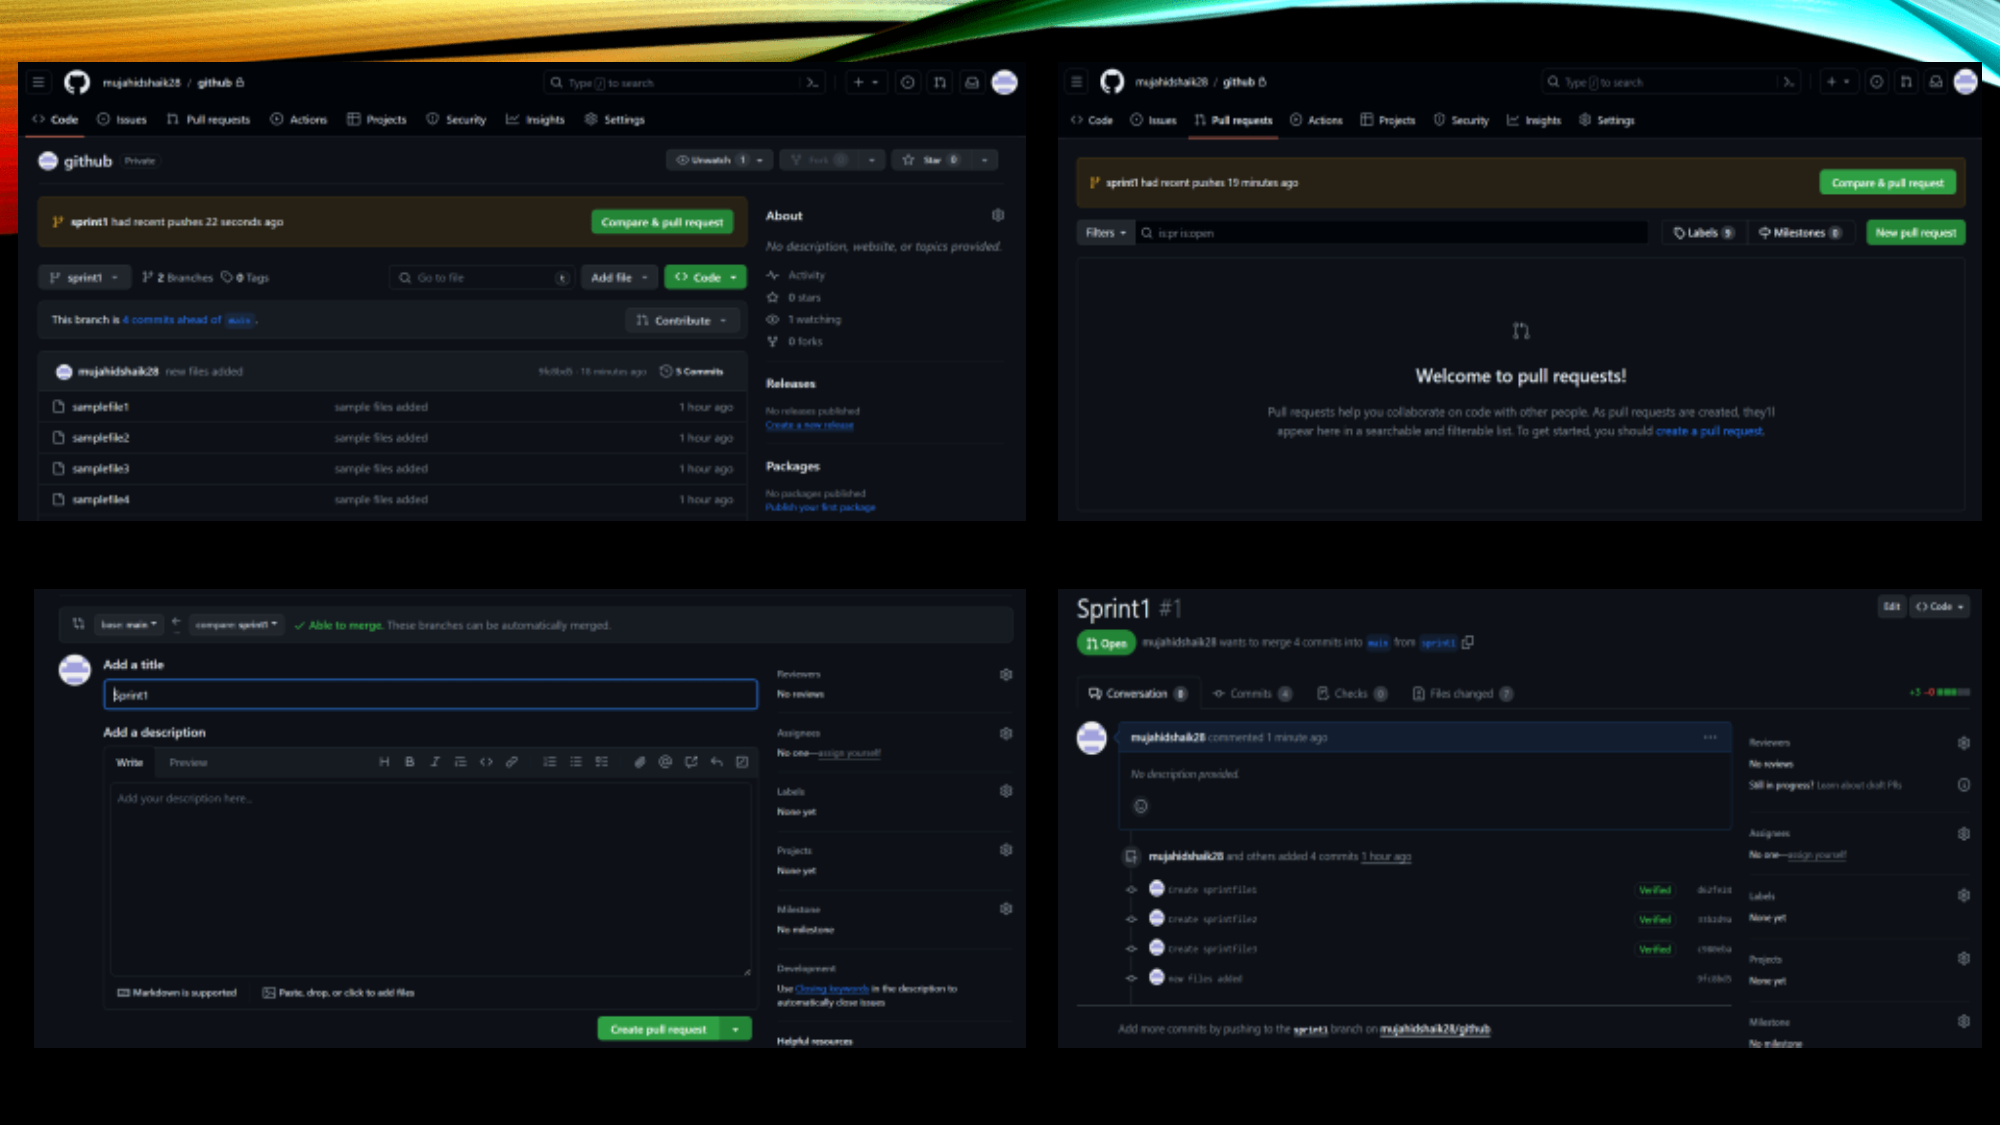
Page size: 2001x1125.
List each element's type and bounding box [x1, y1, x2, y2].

picture [34, 589, 1026, 1049]
picture [0, 0, 2000, 522]
picture [1057, 589, 1982, 1049]
